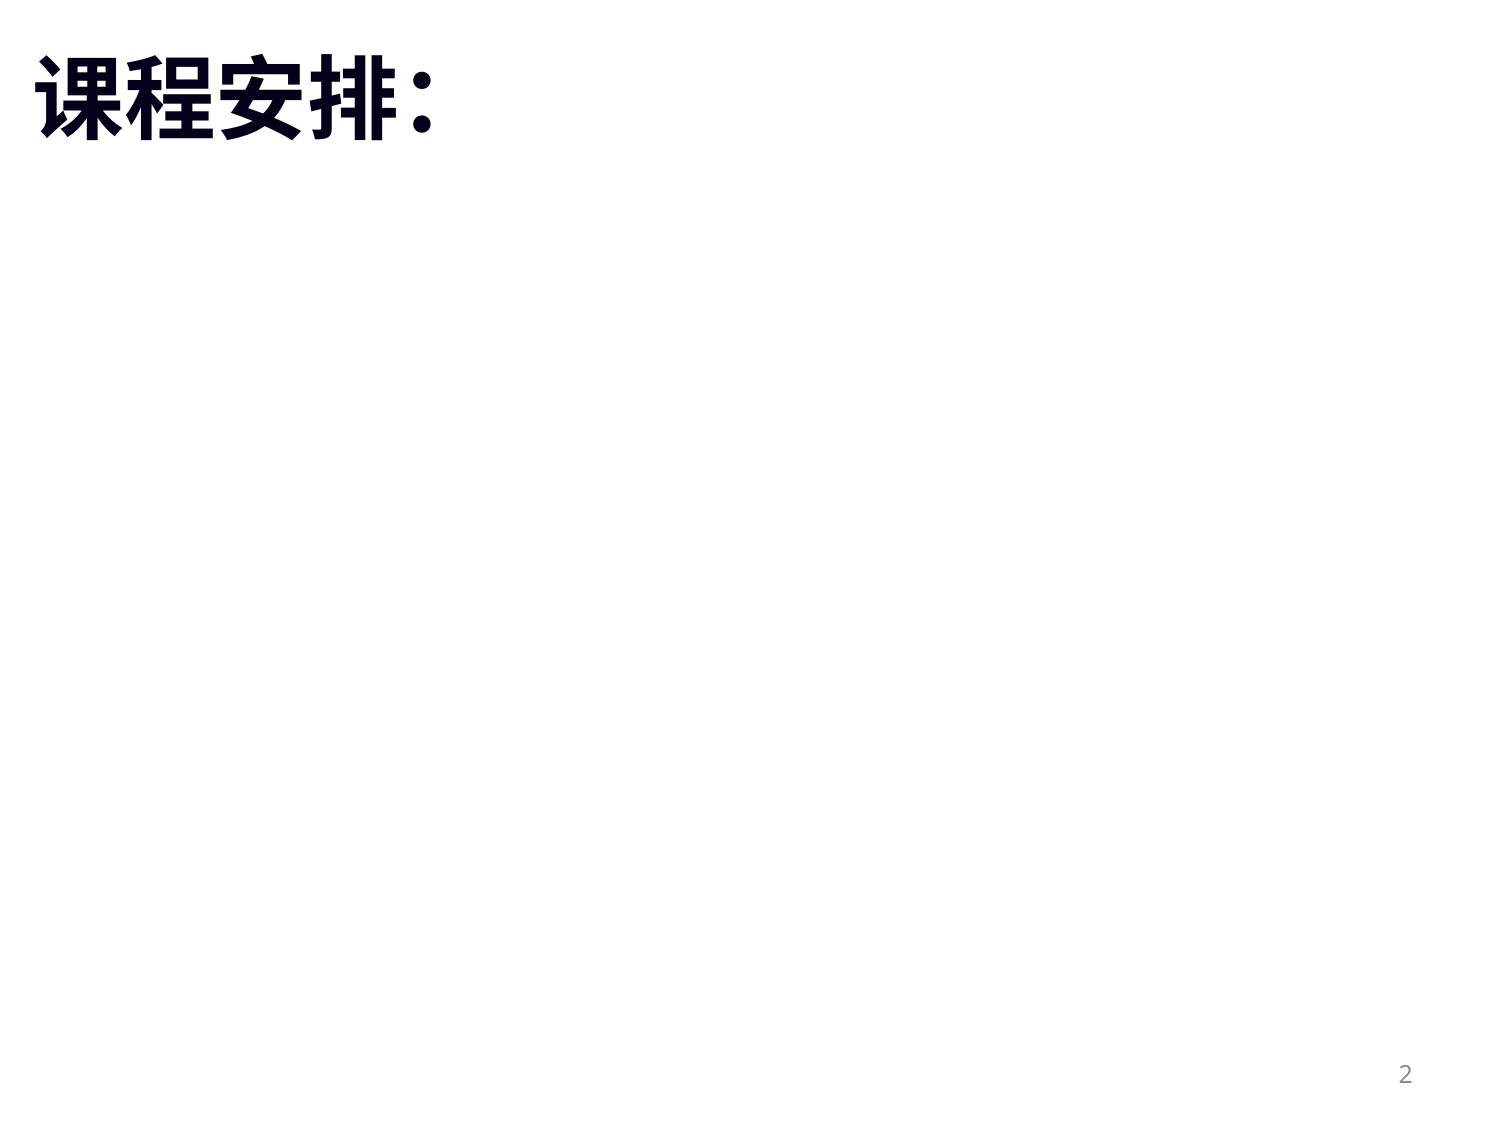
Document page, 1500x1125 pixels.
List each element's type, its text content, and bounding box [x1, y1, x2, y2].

title 课程安排： [17, 54, 1213, 233]
